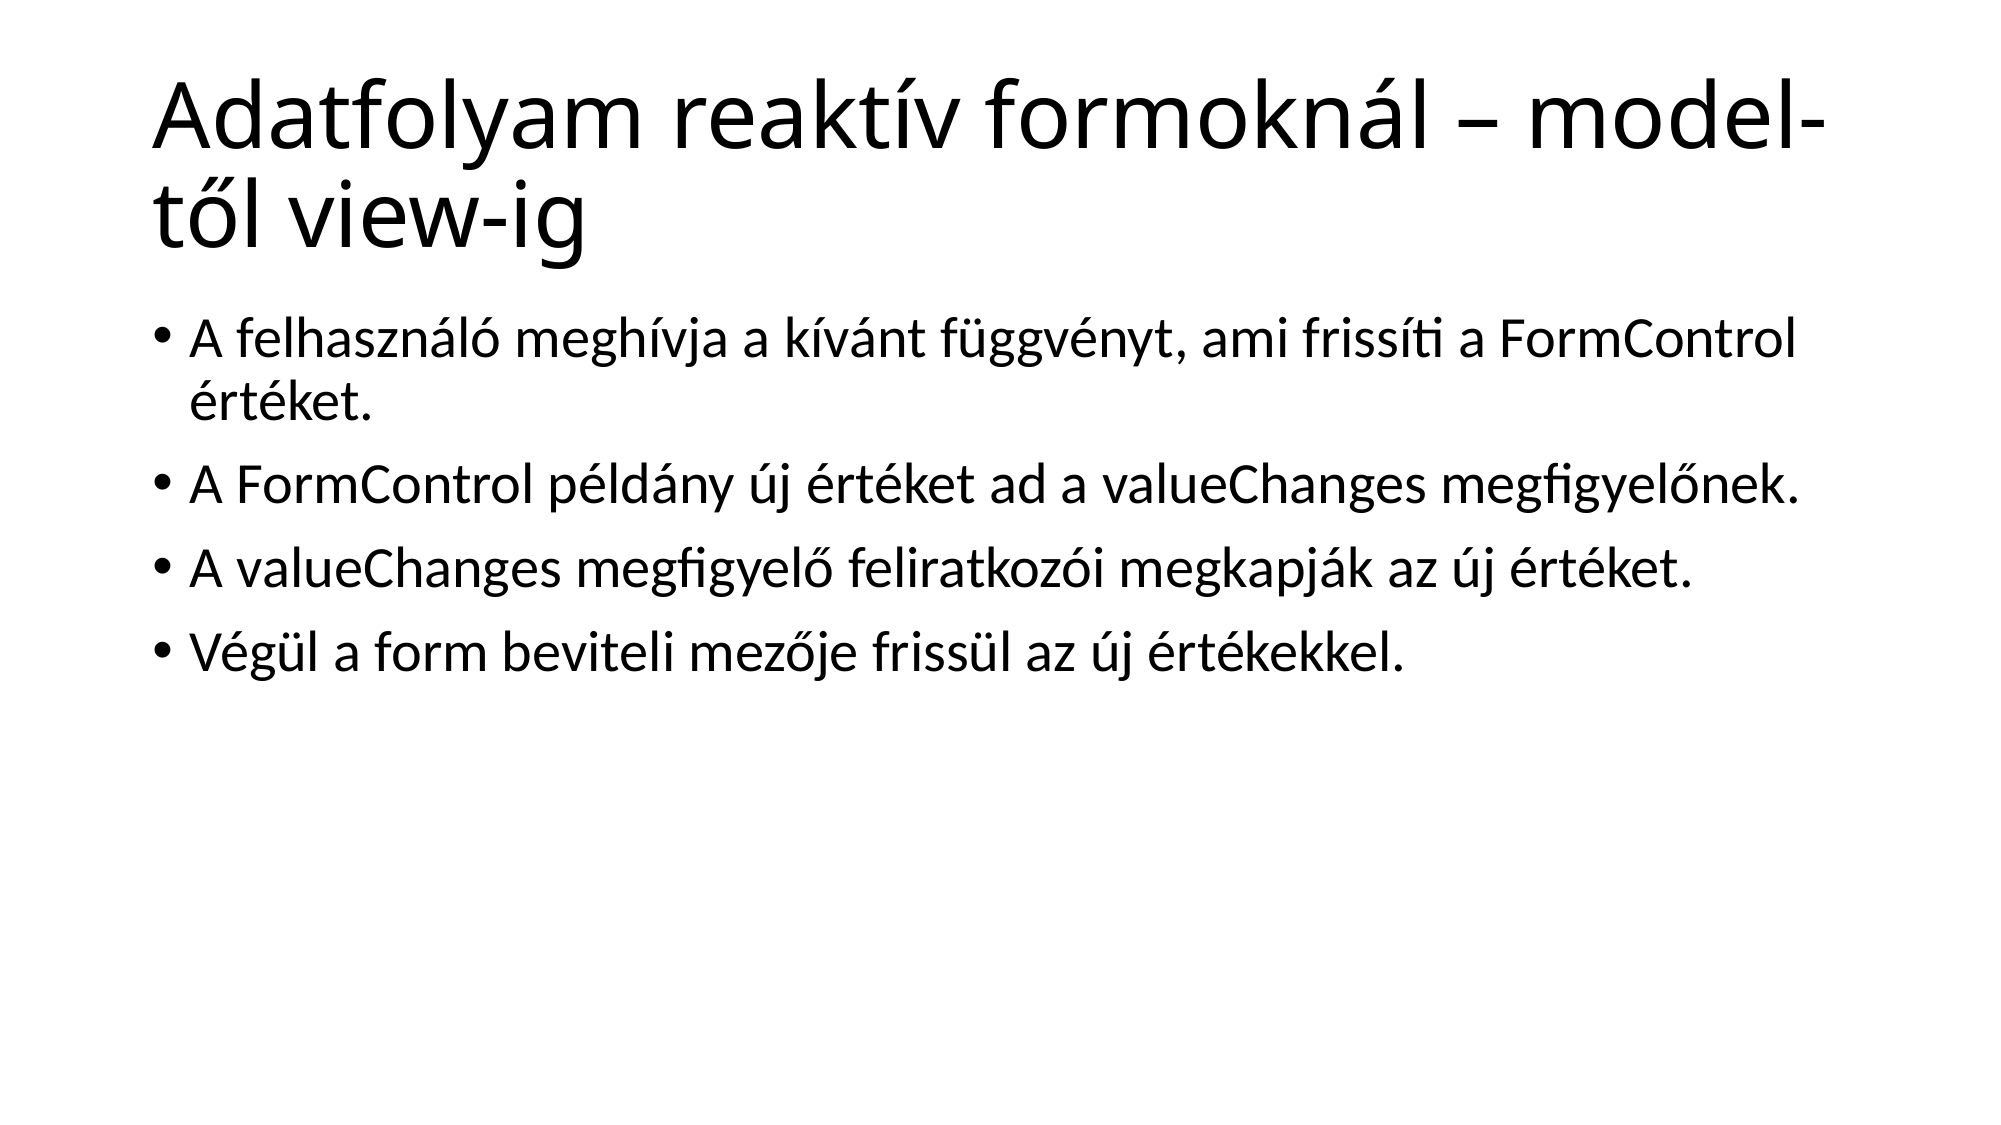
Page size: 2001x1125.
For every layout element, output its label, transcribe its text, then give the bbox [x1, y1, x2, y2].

title Adatfolyam reaktív formoknál – model-től view-ig [137, 59, 1863, 278]
list A felhasználó meghívja a kívánt függvényt, ami frissíti a FormControl értéket. A FormControl példány új értéket ad a valueChanges megfigyelőnek. A valueChanges megfigyelő feliratkozói megkapják az új értéket. Végül a form beviteli mezője frissül az új értékekkel. [137, 299, 1863, 1014]
